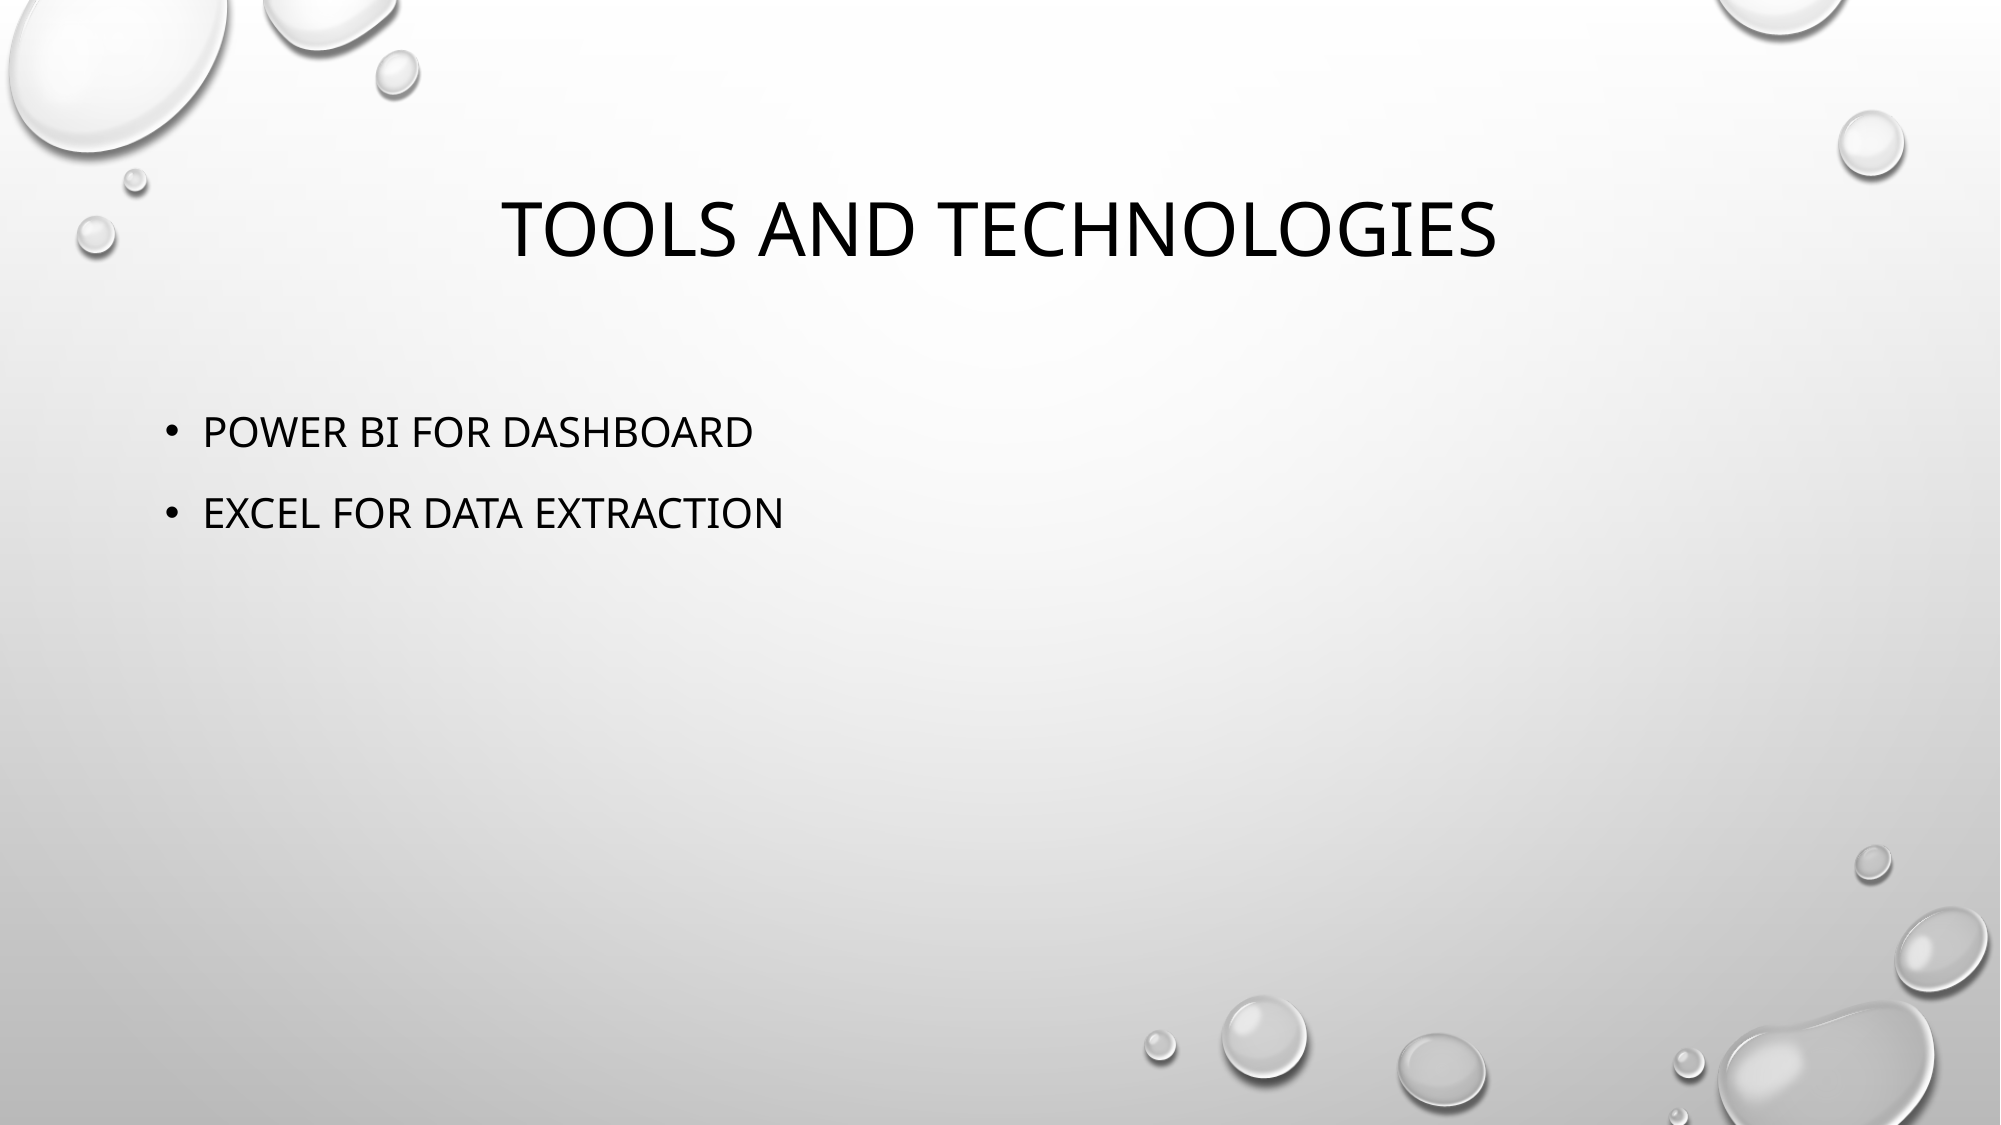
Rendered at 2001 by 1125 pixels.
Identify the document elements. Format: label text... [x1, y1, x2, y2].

picture [0, 0, 2000, 1125]
list POWER BI FOR DASHBOARD EXCEL FOR DATA EXTRACTION [149, 388, 1850, 950]
title tools and technologies [149, 101, 1851, 364]
